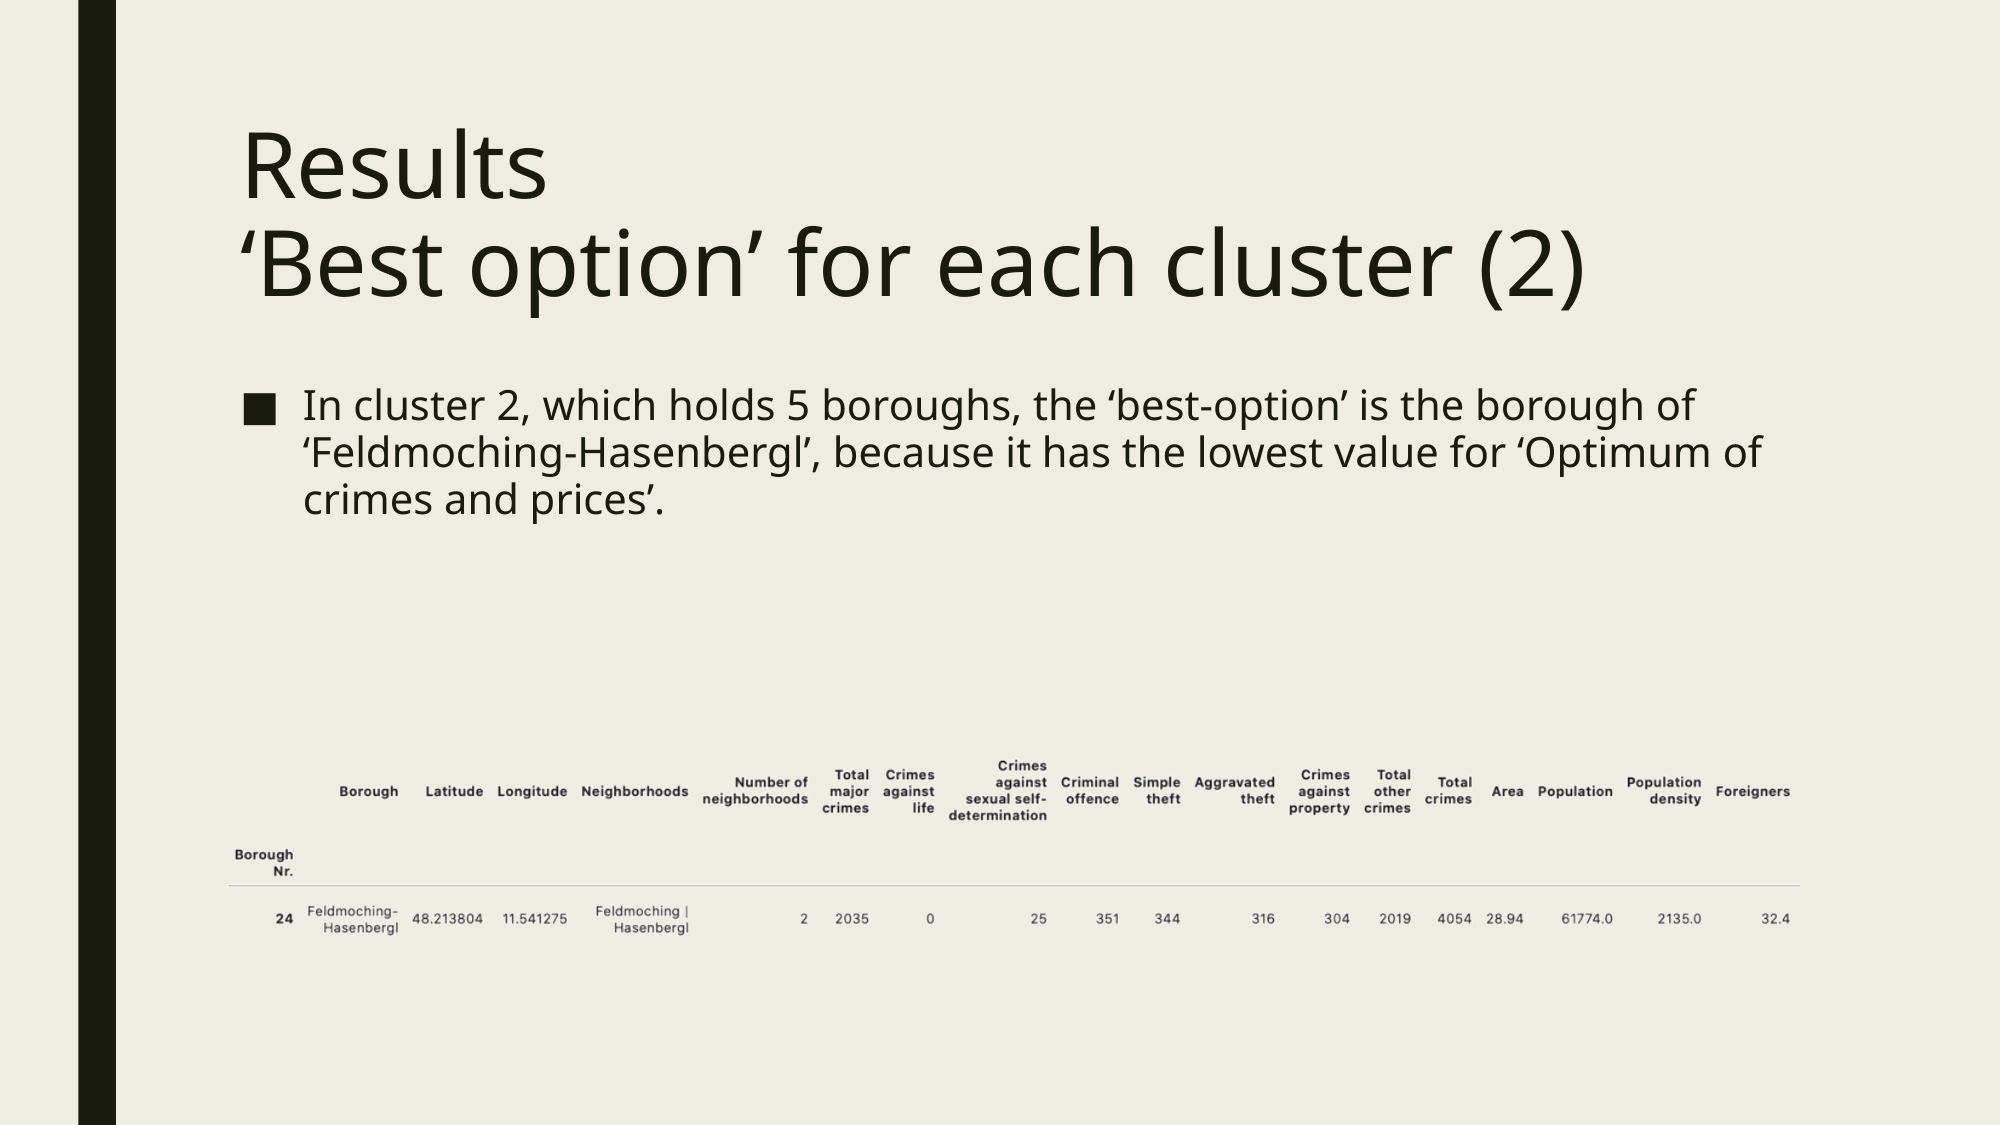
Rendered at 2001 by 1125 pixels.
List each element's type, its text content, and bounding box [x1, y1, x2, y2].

list In cluster 2, which holds 5 boroughs, the ‘best-option’ is the borough of ‘Feldmoching-Hasenbergl’, because it has the lowest value for ‘Optimum of crimes and prices’. [225, 375, 1800, 750]
picture [224, 750, 1800, 963]
title Results ‘Best option’ for each cluster (2) [225, 112, 1800, 357]
